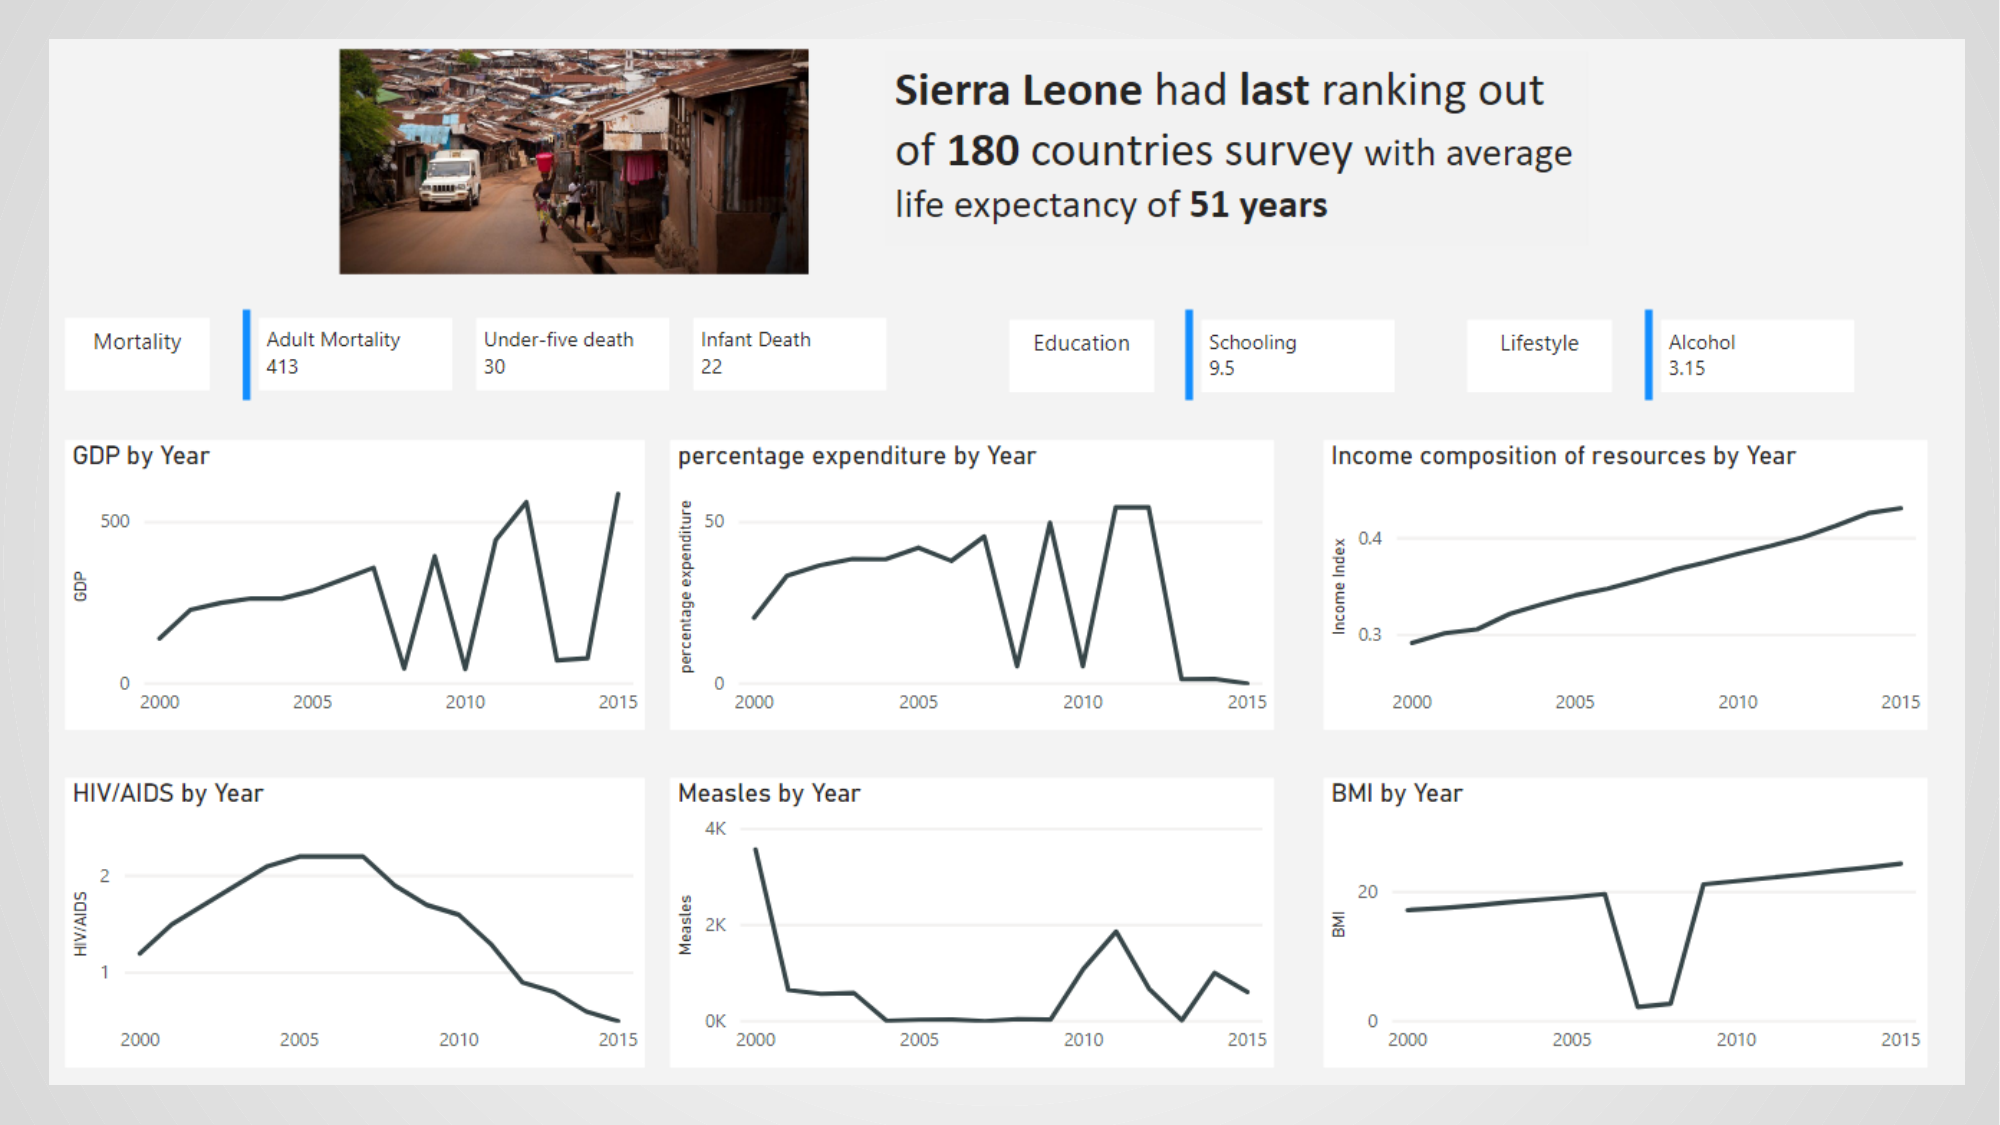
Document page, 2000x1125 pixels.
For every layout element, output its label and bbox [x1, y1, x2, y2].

picture [49, 39, 1965, 1086]
